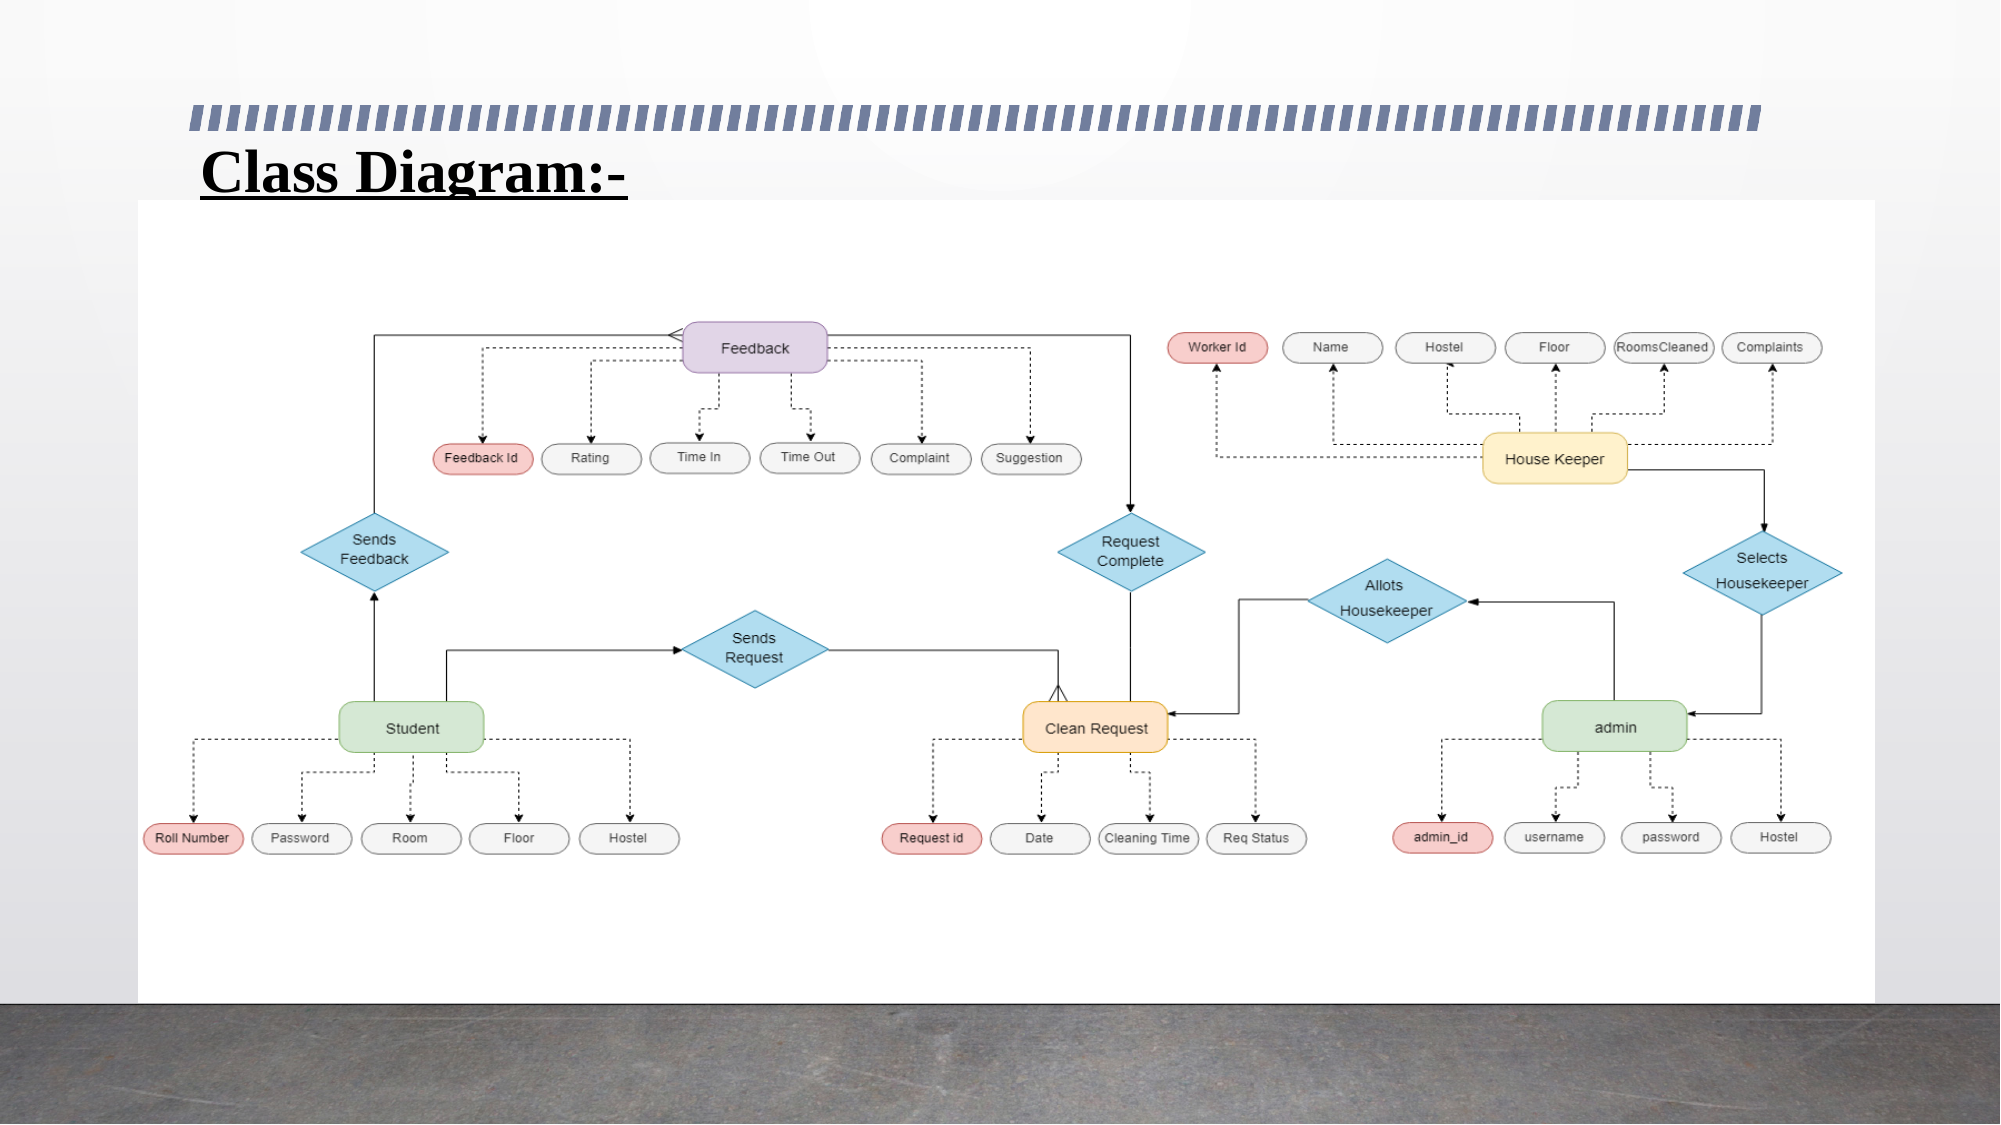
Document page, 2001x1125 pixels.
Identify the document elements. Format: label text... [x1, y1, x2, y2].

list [138, 200, 1875, 1003]
picture [0, 1004, 2000, 1124]
title Class Diagram:- [185, 132, 1761, 200]
